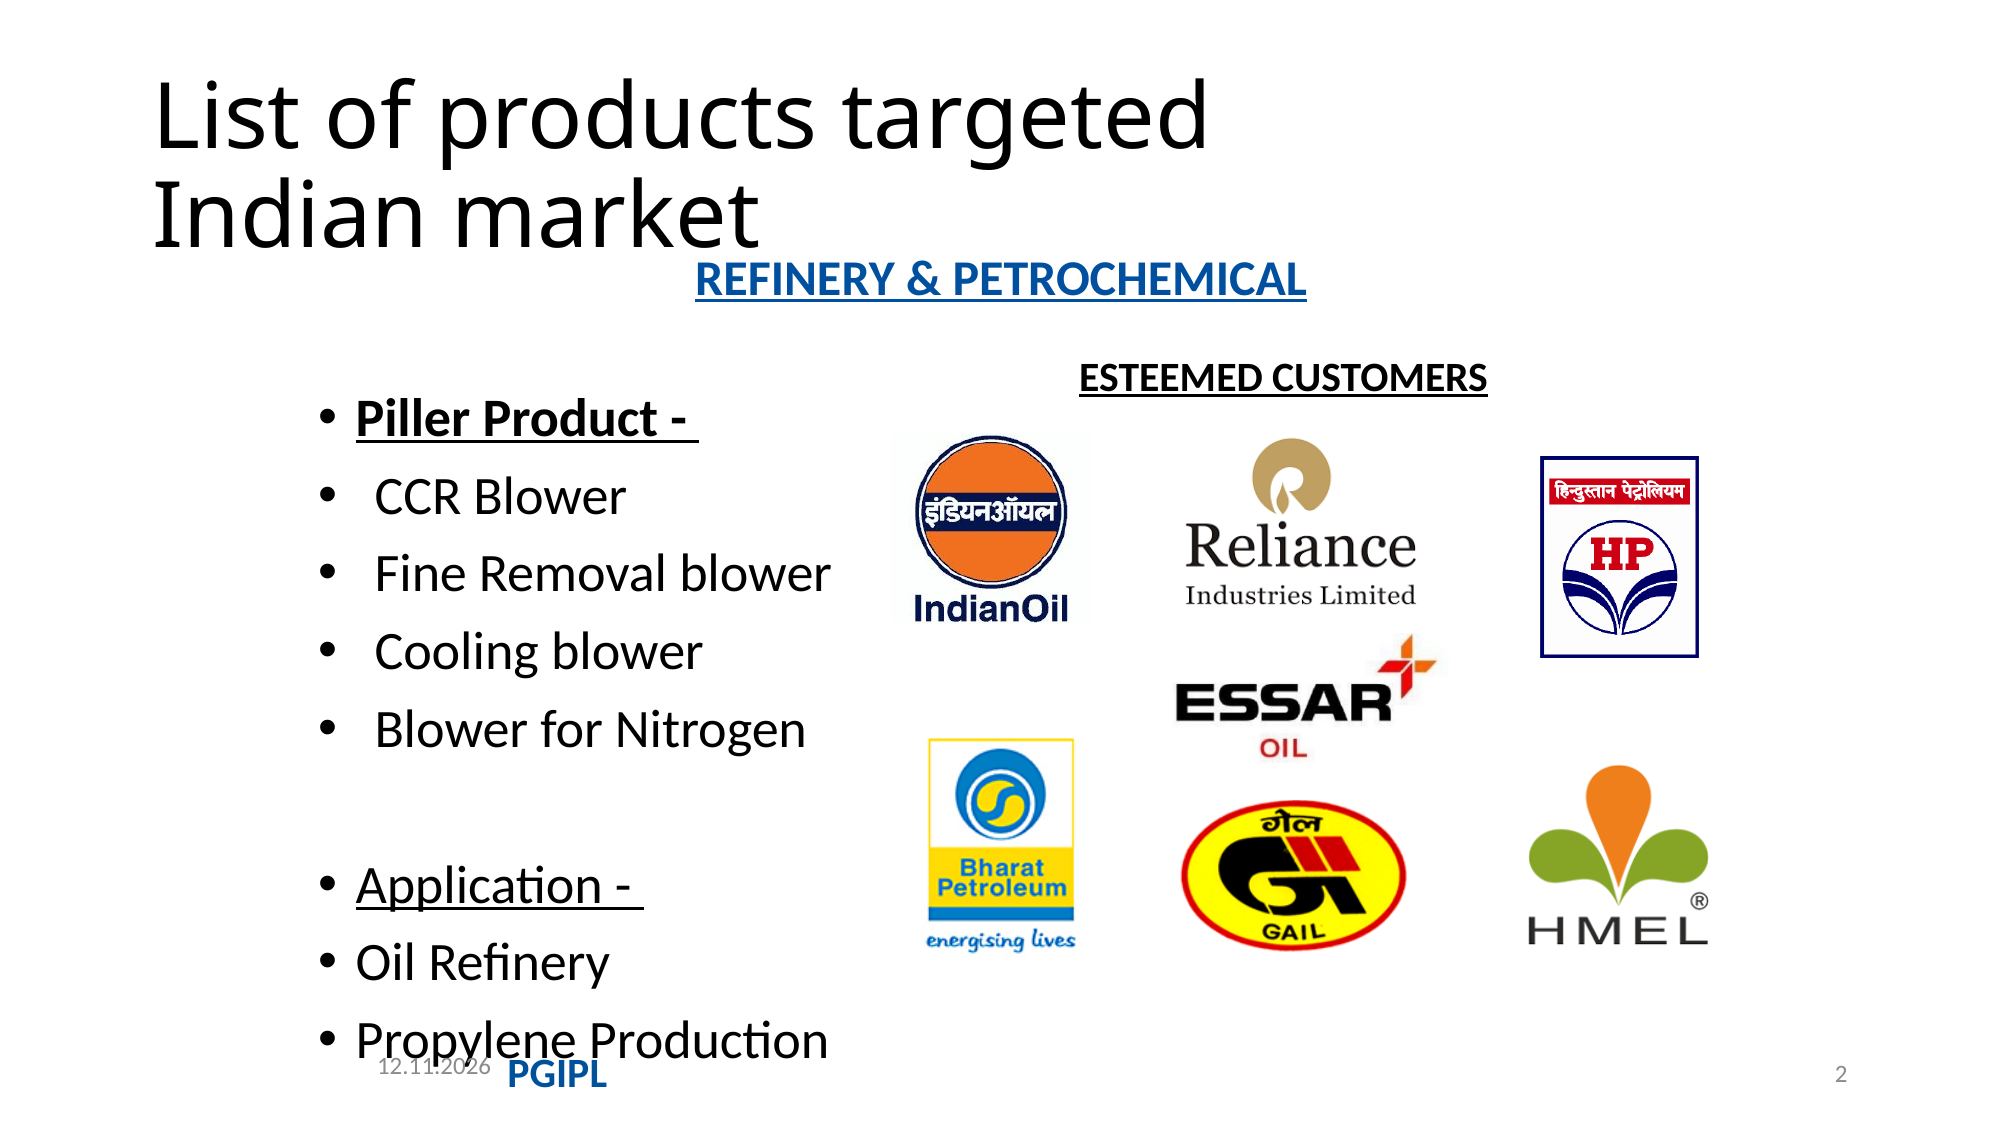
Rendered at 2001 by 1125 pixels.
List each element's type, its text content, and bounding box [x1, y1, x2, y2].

picture [1118, 633, 1453, 764]
text_box PGIPL [486, 1046, 629, 1097]
text_box REFINERY & PETROCHEMICAL [694, 245, 1309, 315]
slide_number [362, 1034, 705, 1094]
picture [910, 727, 1093, 964]
picture [1514, 754, 1724, 965]
list Piller Product - CCR Blower Fine Removal blower Cooling blower Blower for Nitrogen Application - Oil Refinery Propylene Production [303, 297, 871, 1094]
picture [1177, 800, 1408, 953]
text_box ESTEEMED CUSTOMERS [976, 349, 1591, 419]
slide_number 2 [1412, 1042, 1863, 1103]
picture [1165, 420, 1437, 624]
title List of products targeted Indian market [137, 59, 1863, 278]
picture [1540, 456, 1699, 658]
picture [891, 432, 1093, 626]
